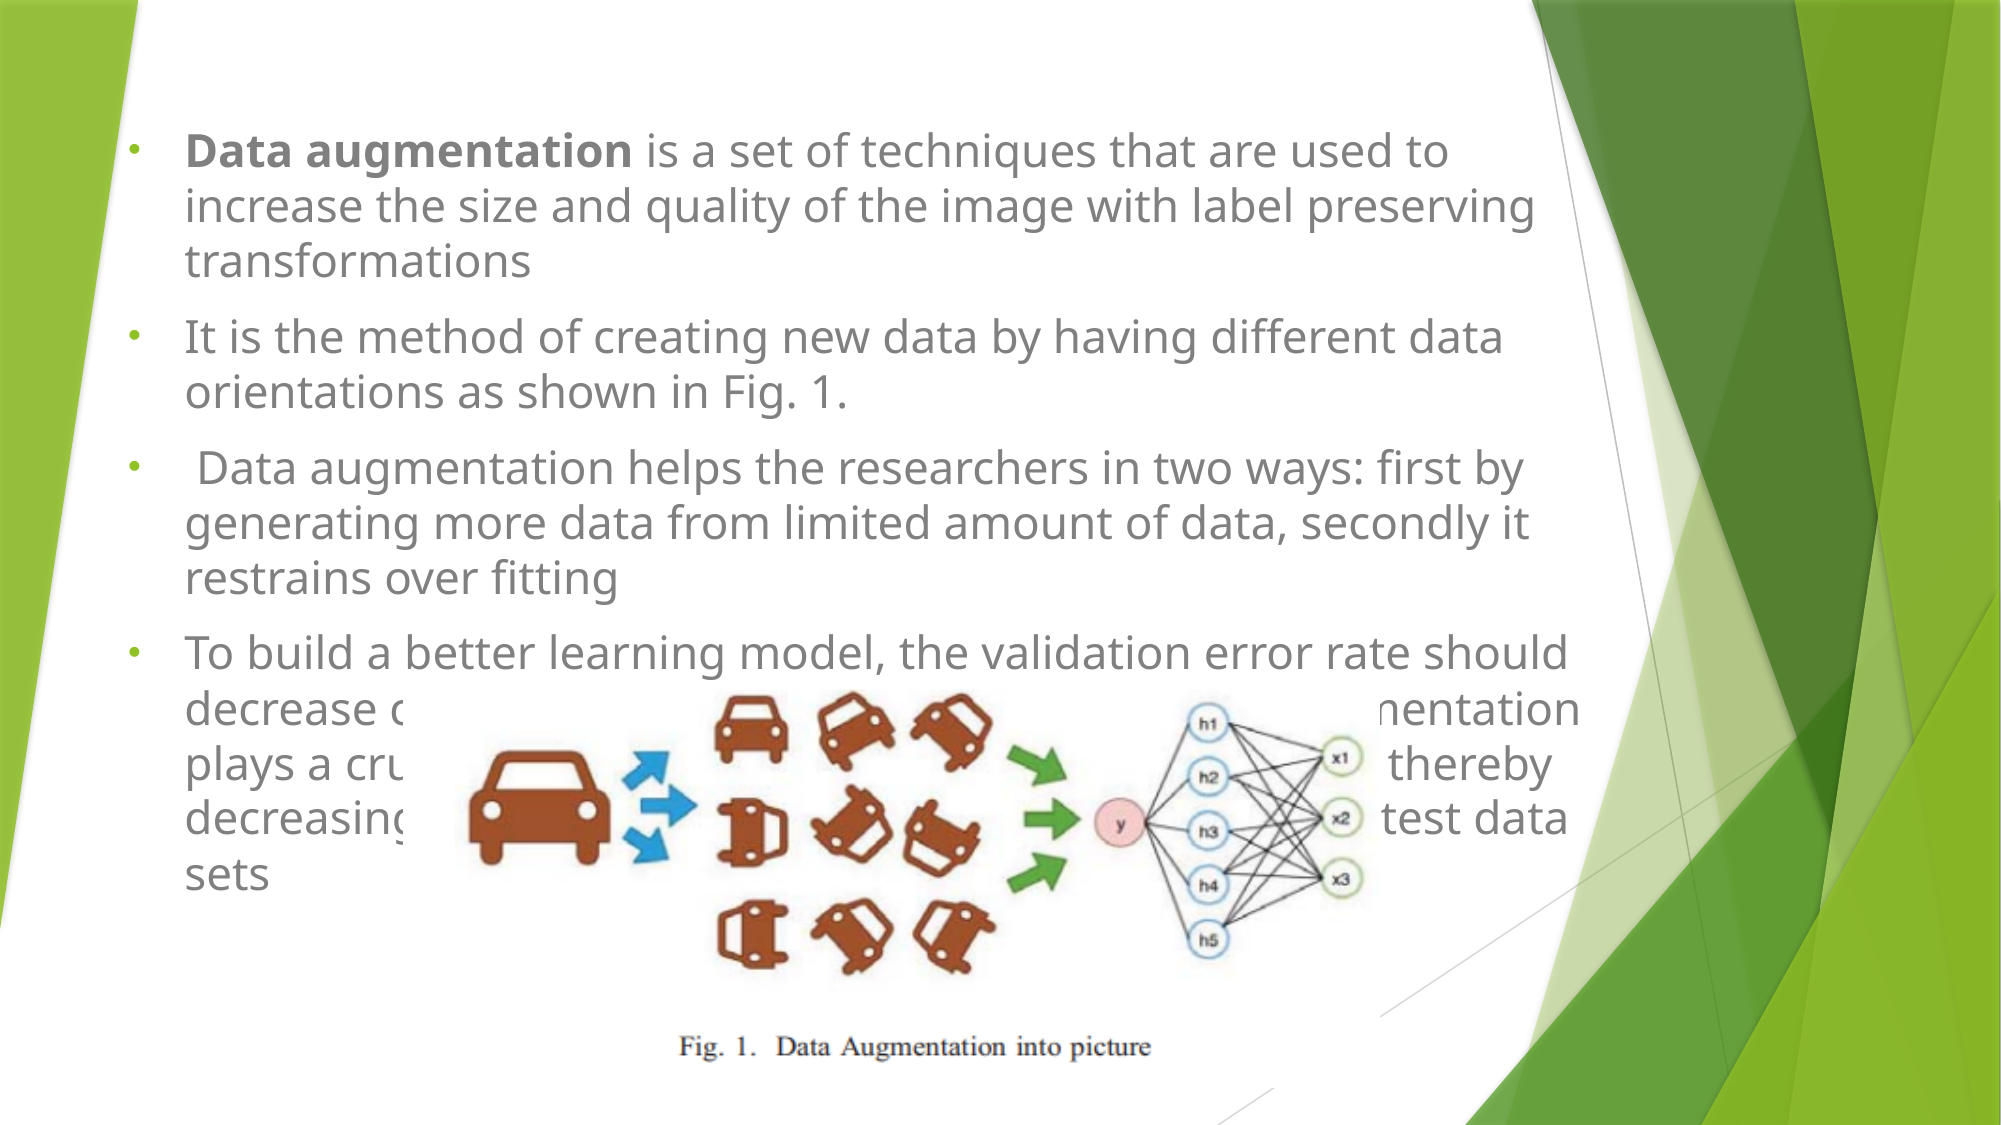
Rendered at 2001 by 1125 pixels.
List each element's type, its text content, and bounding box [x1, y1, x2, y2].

subtitle Data augmentation is a set of techniques that are used to increase the size and quality of the image with label preserving transformations It is the method of creating new data by having different data orientations as shown in Fig. 1. Data augmentation helps the researchers in two ways: first by generating more data from limited amount of data, secondly it restrains over fitting To build a better learning model, the validation error rate should decrease correspondingly with training error. Data augmentation plays a crucial role in achieving this by inflating data set thereby decreasing the distance among training, validation and test data sets [113, 114, 1613, 1125]
picture [402, 689, 1381, 1088]
